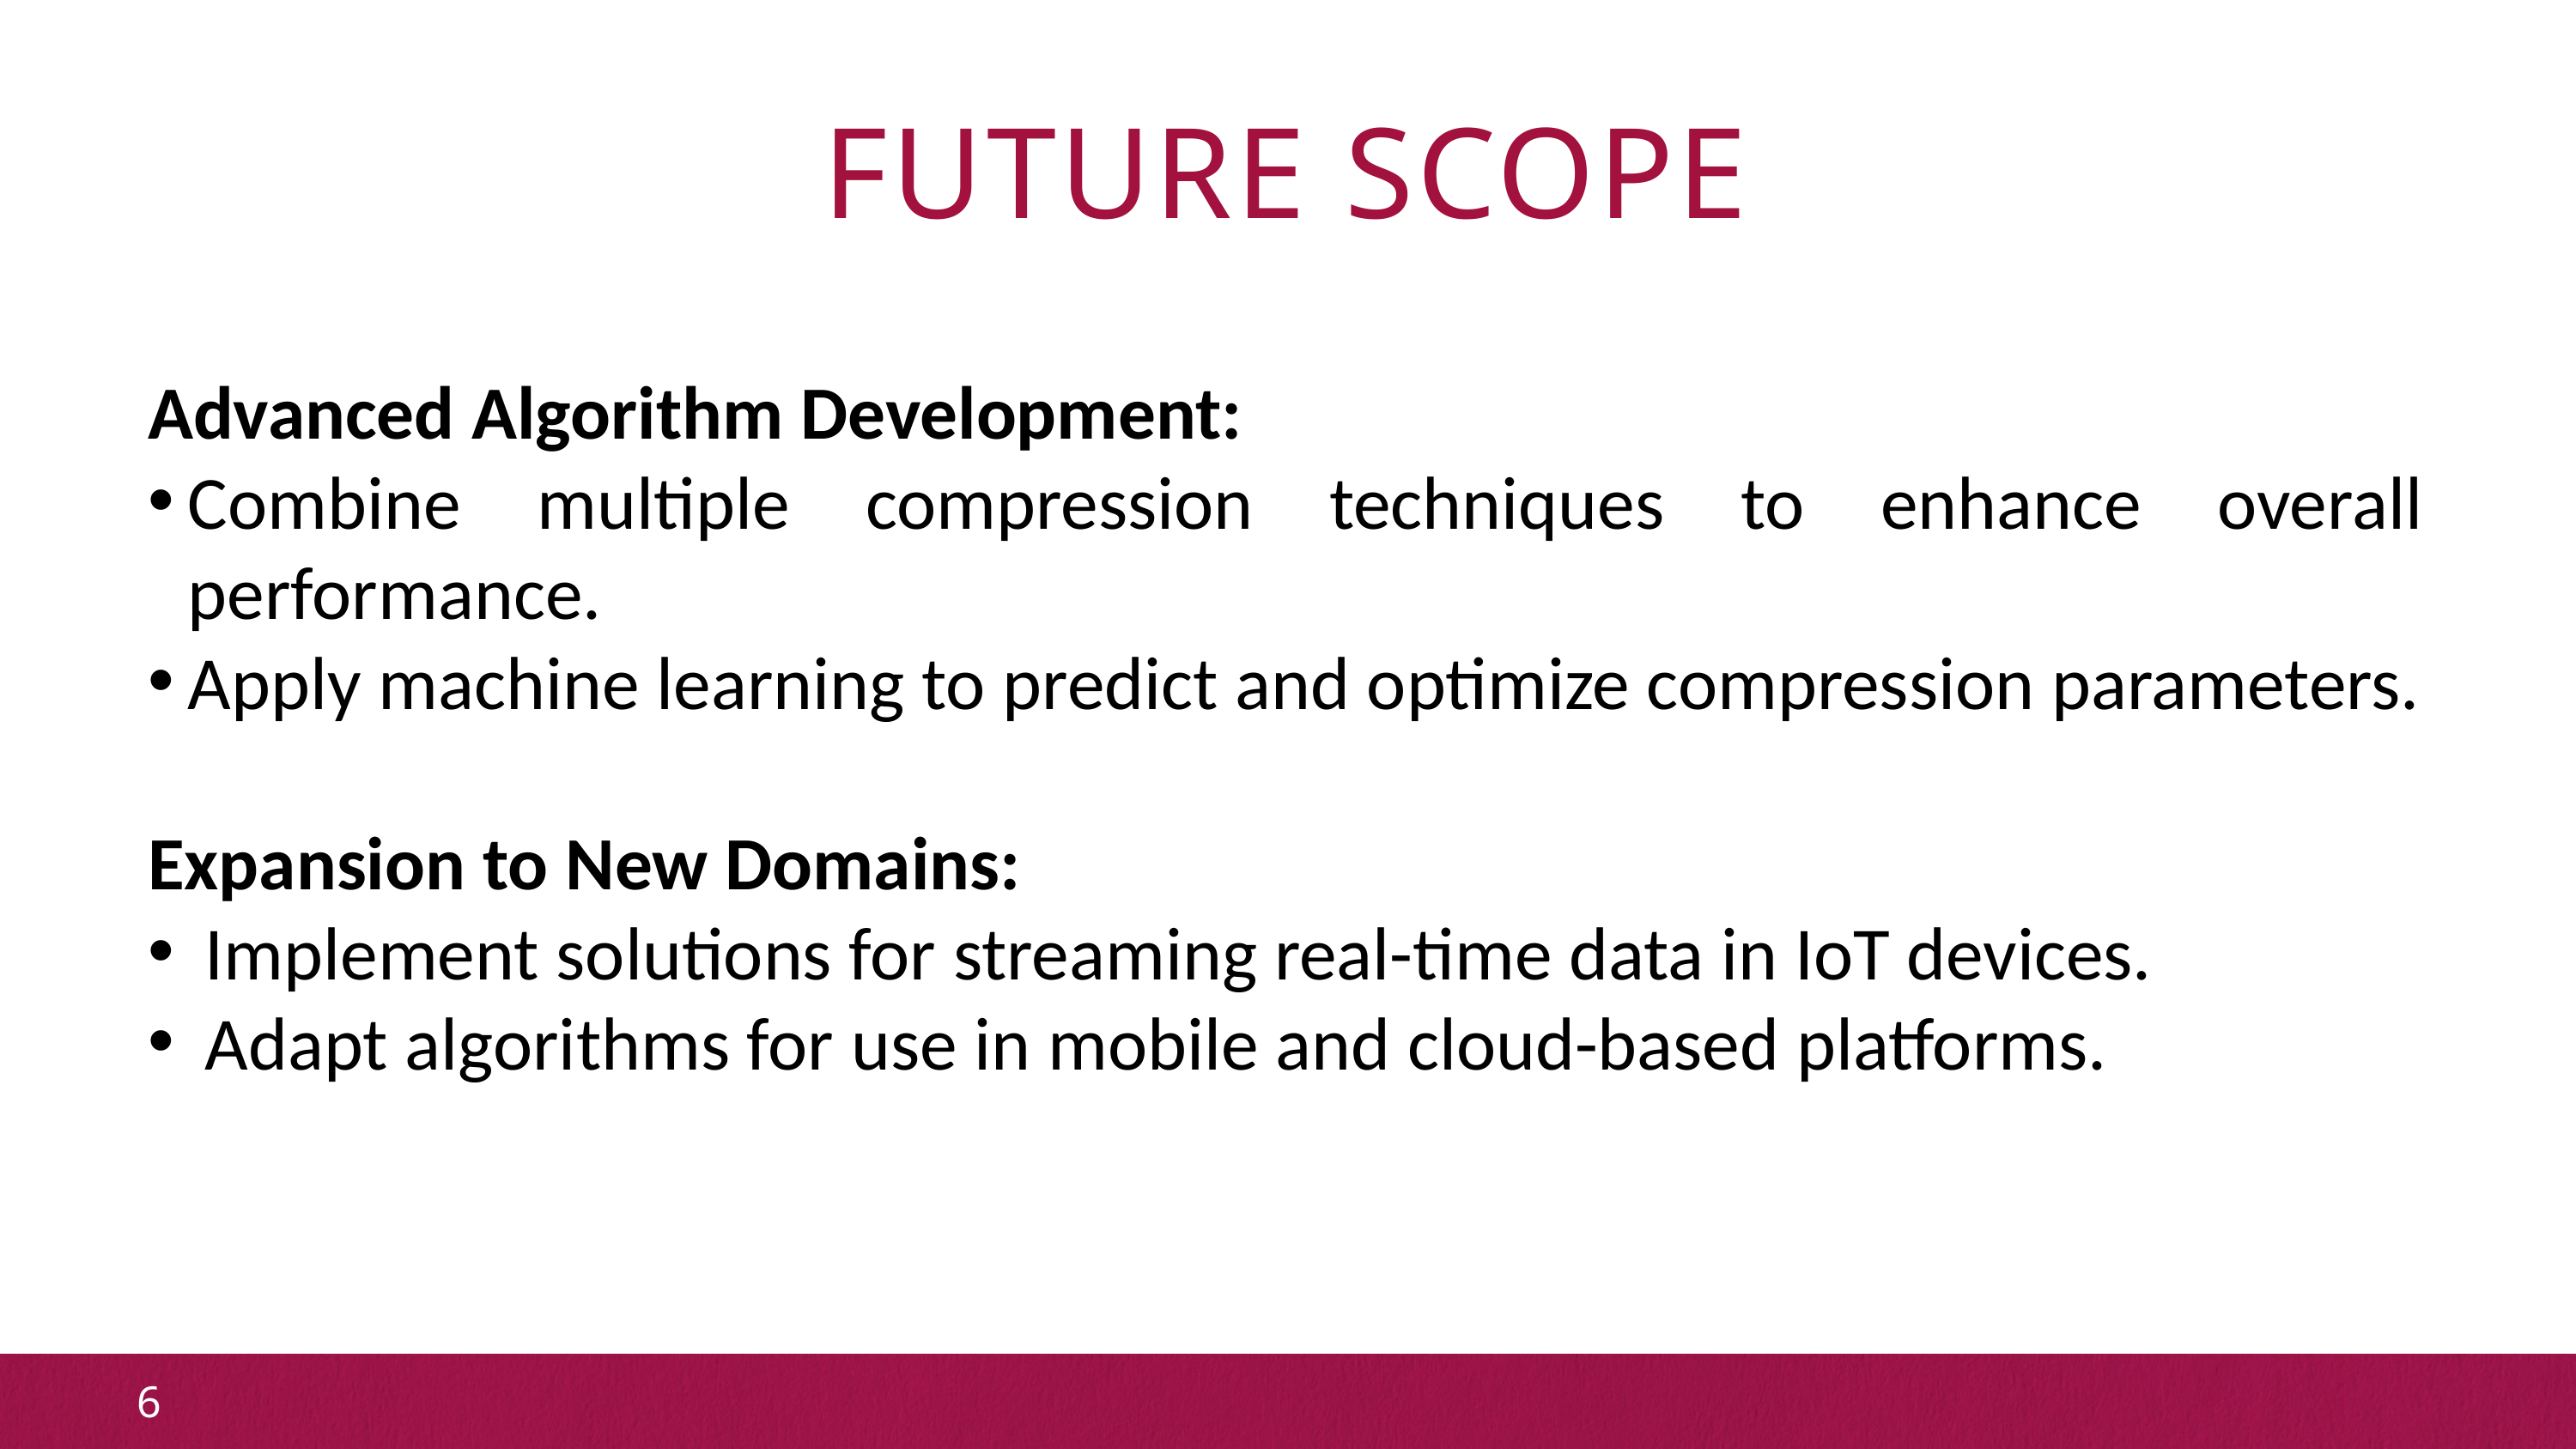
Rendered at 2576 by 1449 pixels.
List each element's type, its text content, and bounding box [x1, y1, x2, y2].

text_box Advanced Algorithm Development: Combine multiple compression techniques to enhance overall performance. Apply machine learning to predict and optimize compression parameters. Expansion to New Domains: Implement solutions for streaming real-time data in IoT devices. Adapt algorithms for use in mobile and cloud-based platforms. [148, 361, 2425, 1175]
text_box 6 [135, 1374, 162, 1427]
title FUTURE SCOPE [300, 91, 2273, 361]
picture [0, 1354, 2576, 1449]
